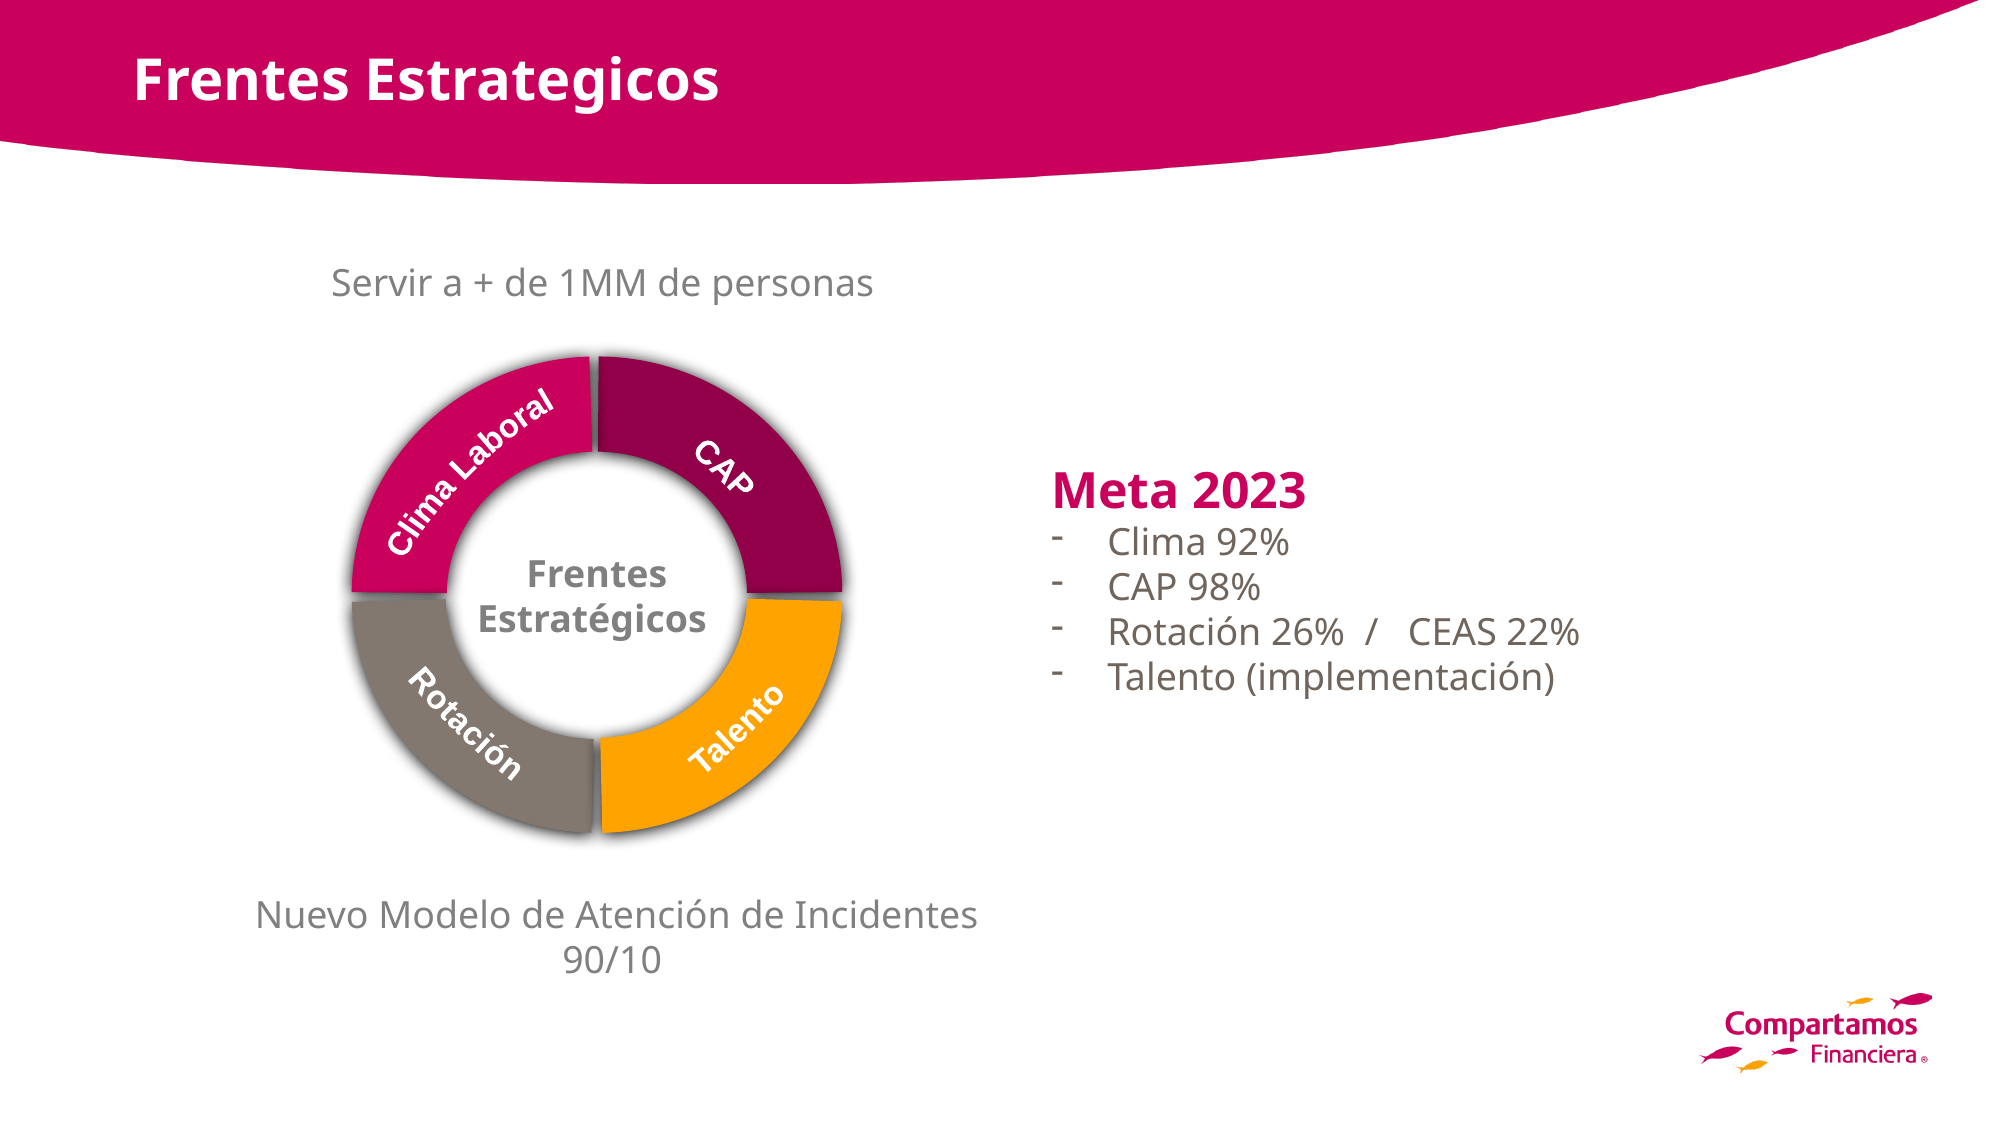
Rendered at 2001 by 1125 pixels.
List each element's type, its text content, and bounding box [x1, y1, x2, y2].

text_box Meta 2023 Clima 92% CAP 98% Rotación 26% / CEAS 22% Talento (implementación) [1036, 450, 1923, 706]
text_box Nuevo Modelo de Atención de Incidentes 90/10 [149, 874, 1085, 991]
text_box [327, 341, 879, 834]
text_box Servir a + de 1MM de personas [238, 257, 967, 342]
title Frentes Estrategicos [99, 26, 1128, 214]
